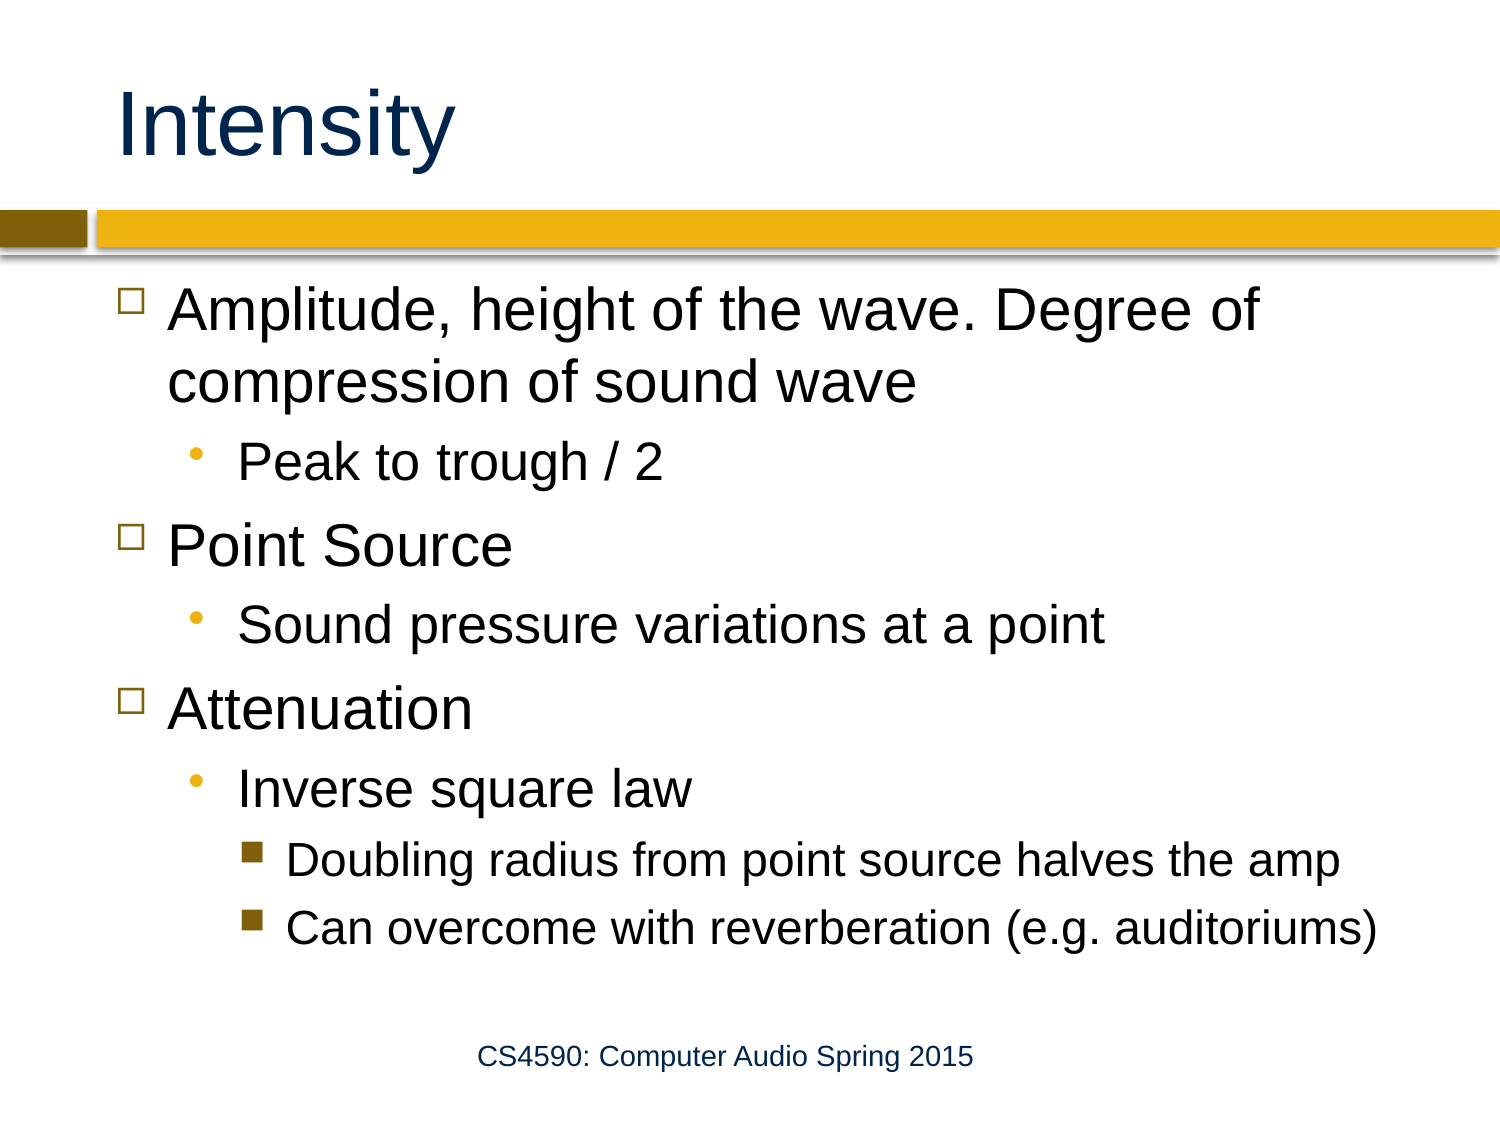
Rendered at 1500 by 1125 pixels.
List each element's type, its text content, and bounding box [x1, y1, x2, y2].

footer CS4590: Computer Audio Spring 2015 [99, 1024, 990, 1085]
title Intensity [100, 37, 1438, 200]
list Amplitude, height of the wave. Degree of compression of sound wave Peak to trough / 2 Point Source Sound pressure variations at a point Attenuation Inverse square law Doubling radius from point source halves the amp Can overcome with reverberation (e.g. auditoriums) [100, 262, 1438, 1000]
